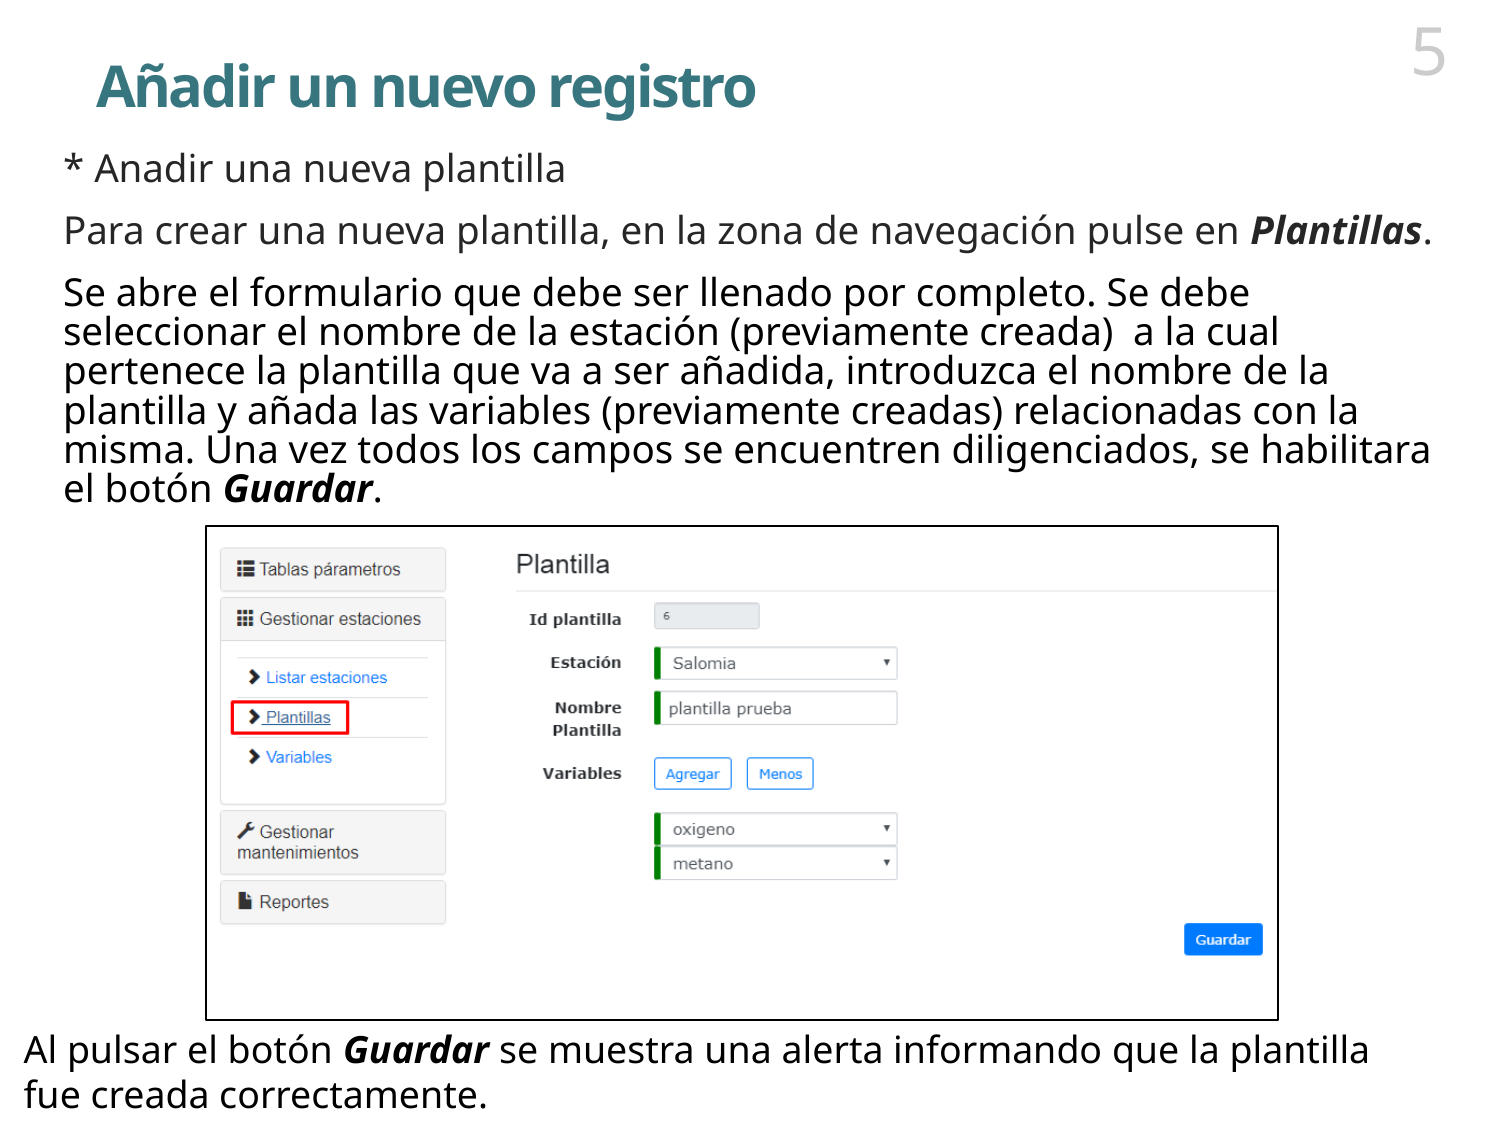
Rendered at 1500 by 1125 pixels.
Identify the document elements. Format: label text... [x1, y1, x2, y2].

title Añadir un nuevo registro [81, 33, 810, 144]
slide_number 25 [1379, 17, 1480, 97]
text_box Al pulsar el botón Guardar se muestra una alerta informando que la plantilla fue creada correctamente. [8, 1018, 1450, 1124]
list * Anadir una nueva plantilla Para crear una nueva plantilla, en la zona de navegación pulse en Plantillas. Se abre el formulario que debe ser llenado por completo. Se debe seleccionar el nombre de la estación (previamente creada) a la cual pertenece la plantilla que va a ser añadida, introduzca el nombre de la plantilla y añada las variables (previamente creadas) relacionadas con la misma. Una vez todos los campos se encuentren diligenciados, se habilitara el botón Guardar. [34, 144, 1450, 533]
picture [206, 526, 1278, 1020]
